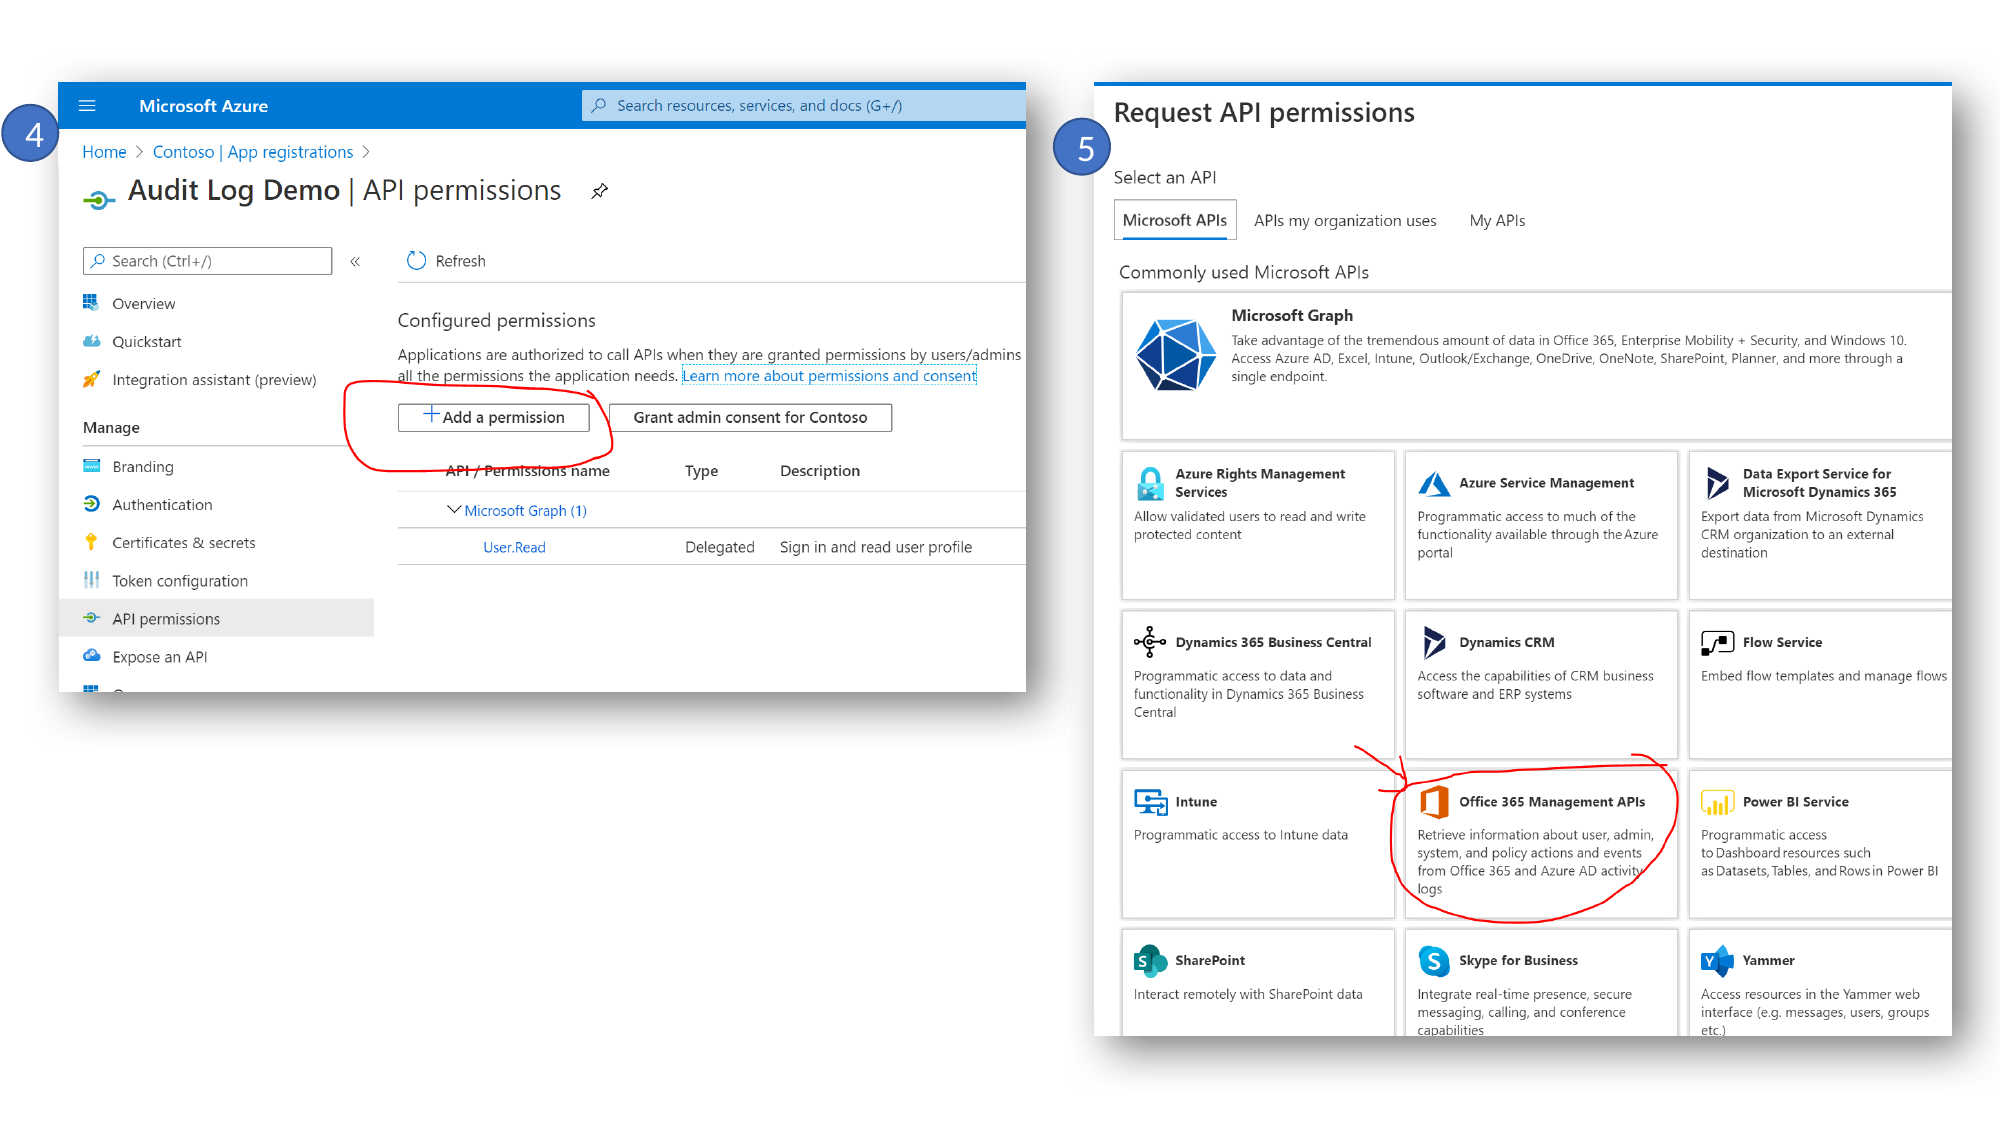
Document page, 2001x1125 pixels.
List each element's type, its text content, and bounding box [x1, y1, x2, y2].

picture [1094, 82, 1952, 1036]
picture [58, 82, 1026, 692]
text_box 5 [1052, 117, 1094, 176]
text_box 4 [1, 103, 58, 162]
